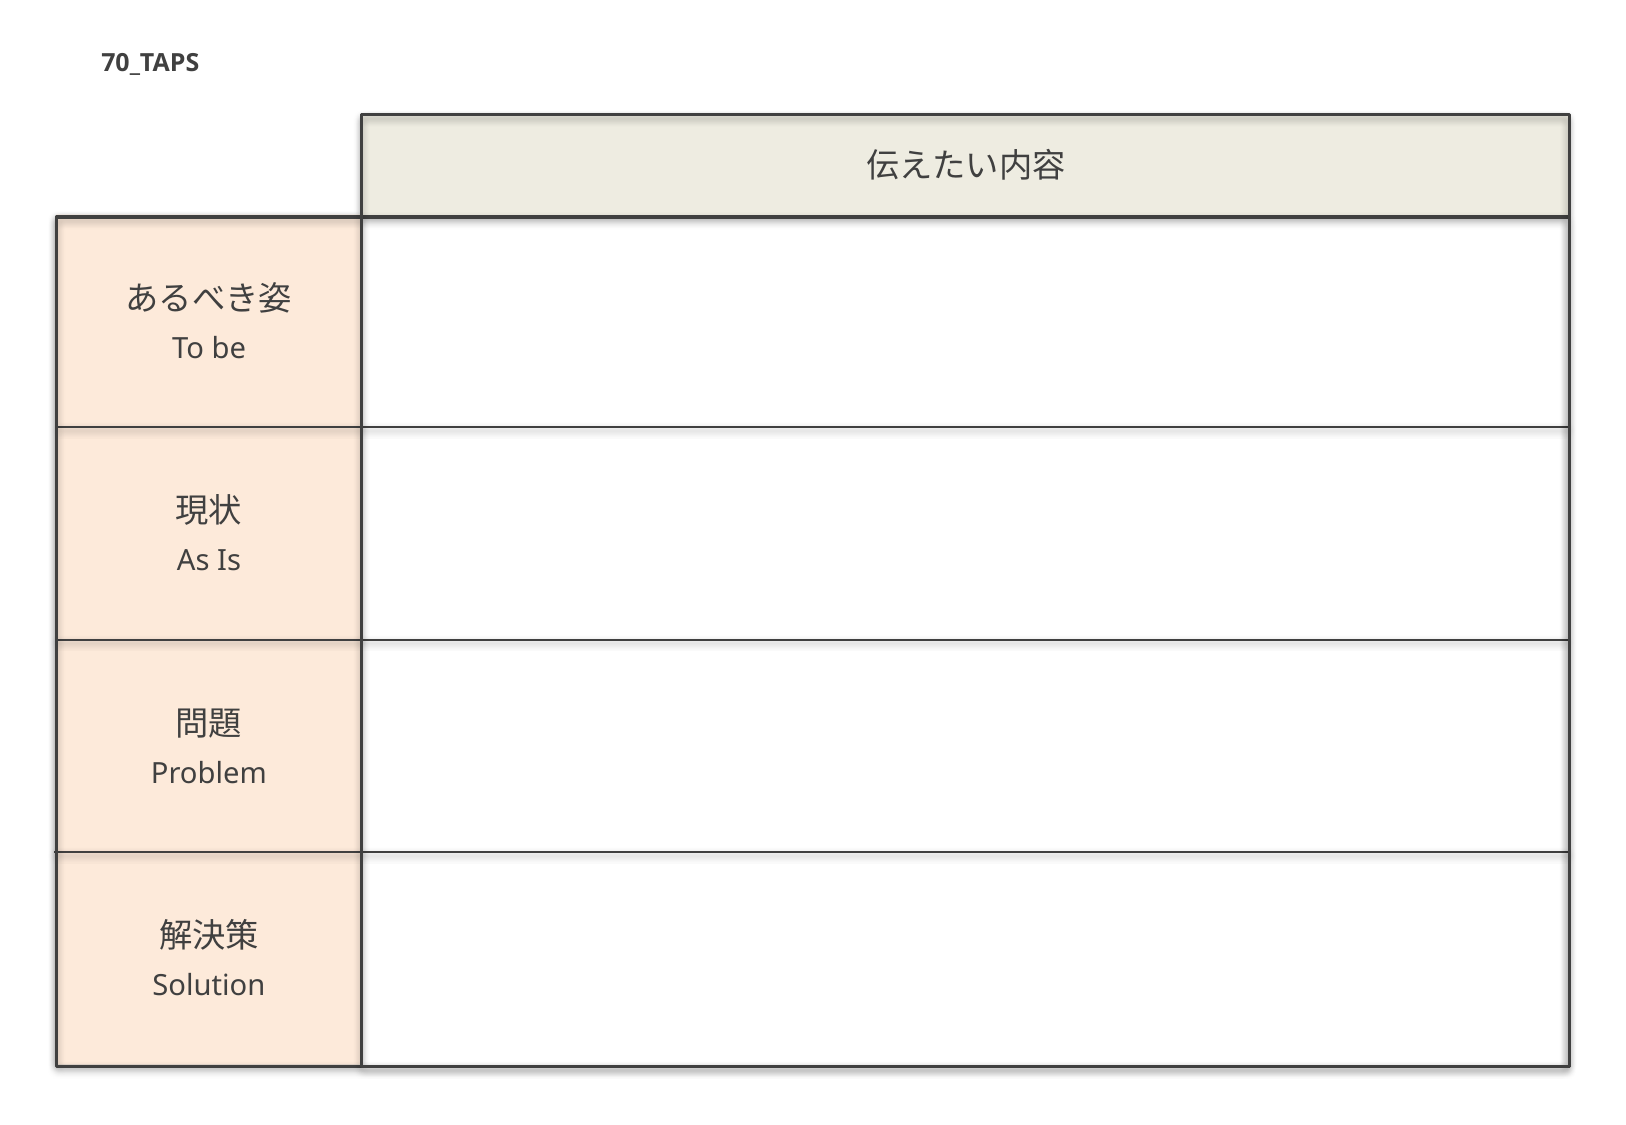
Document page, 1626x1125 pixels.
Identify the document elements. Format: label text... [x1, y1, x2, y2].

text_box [109, 269, 309, 373]
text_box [134, 694, 284, 798]
text_box [56, 860, 357, 1067]
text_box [158, 482, 260, 585]
text_box 70_TAPS [86, 39, 215, 84]
text_box [361, 114, 1570, 426]
text_box [361, 432, 1570, 851]
text_box [361, 859, 1570, 1067]
text_box [56, 645, 356, 851]
text_box [56, 216, 356, 639]
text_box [135, 907, 283, 1010]
